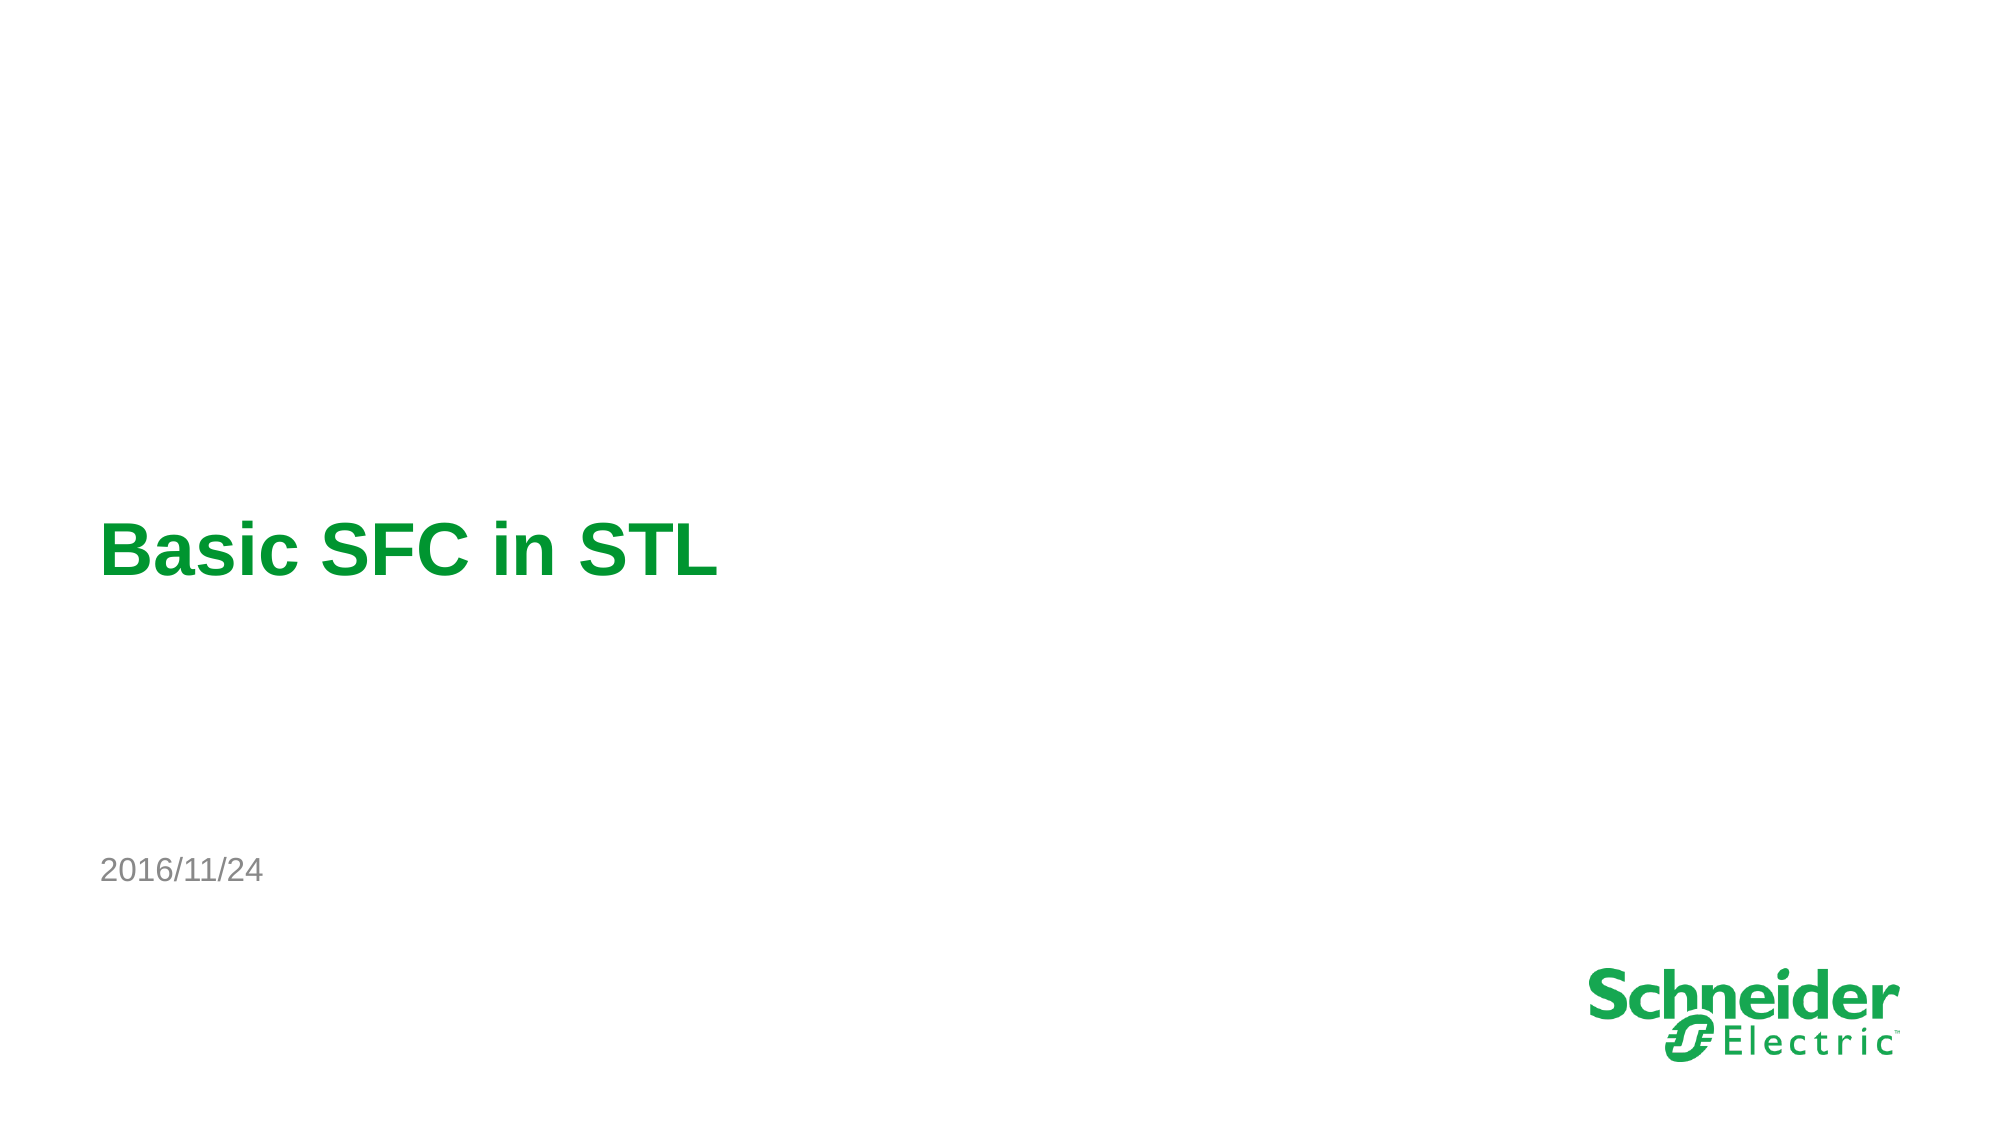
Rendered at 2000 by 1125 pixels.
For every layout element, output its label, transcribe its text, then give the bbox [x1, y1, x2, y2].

list 2016/11/24 [99, 840, 1509, 1025]
title Basic SFC in STL [99, 349, 1900, 591]
picture [1589, 968, 1900, 1062]
